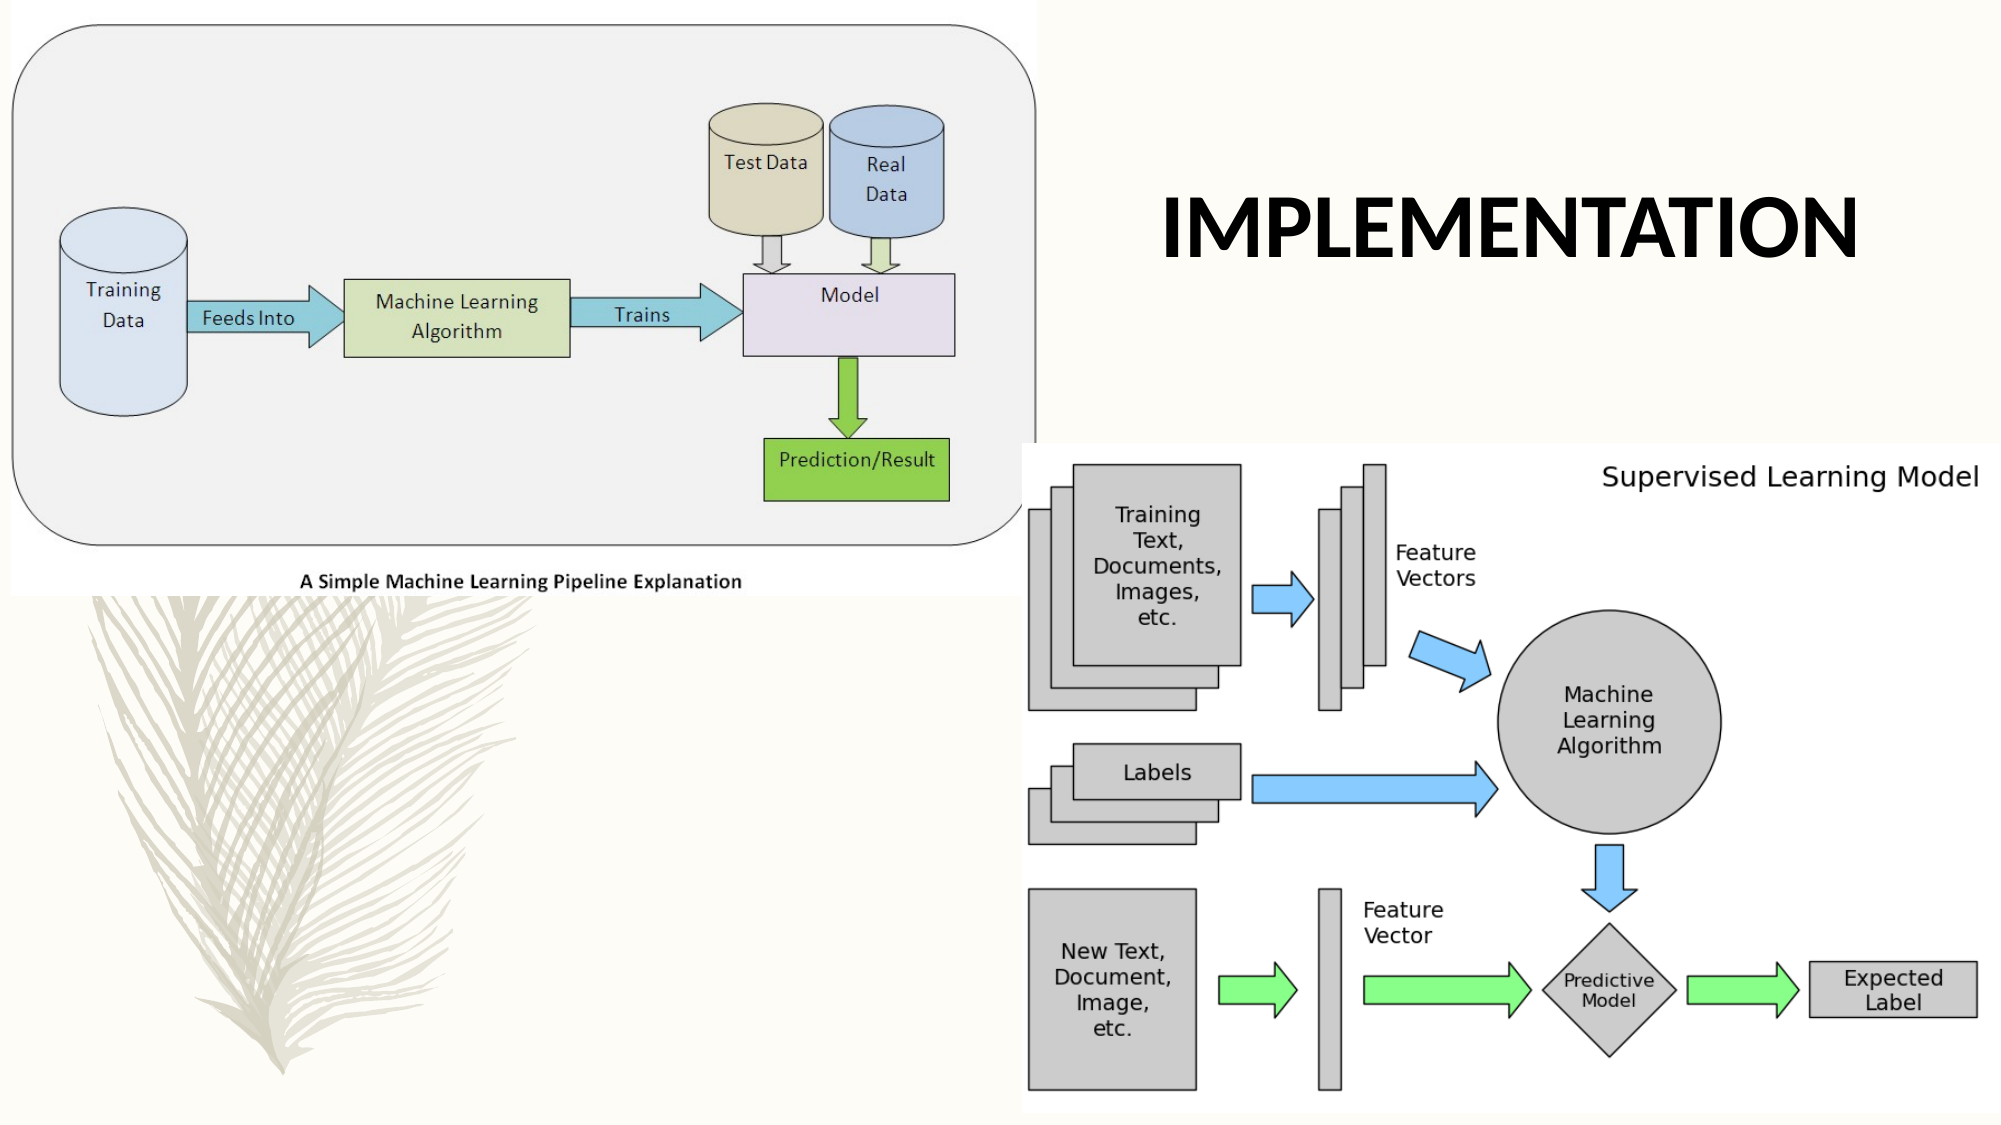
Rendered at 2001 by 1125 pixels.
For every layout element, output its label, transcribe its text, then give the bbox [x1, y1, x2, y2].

picture [10, 0, 2000, 1113]
text_box IMPLEMENTATION [1141, 158, 1880, 285]
